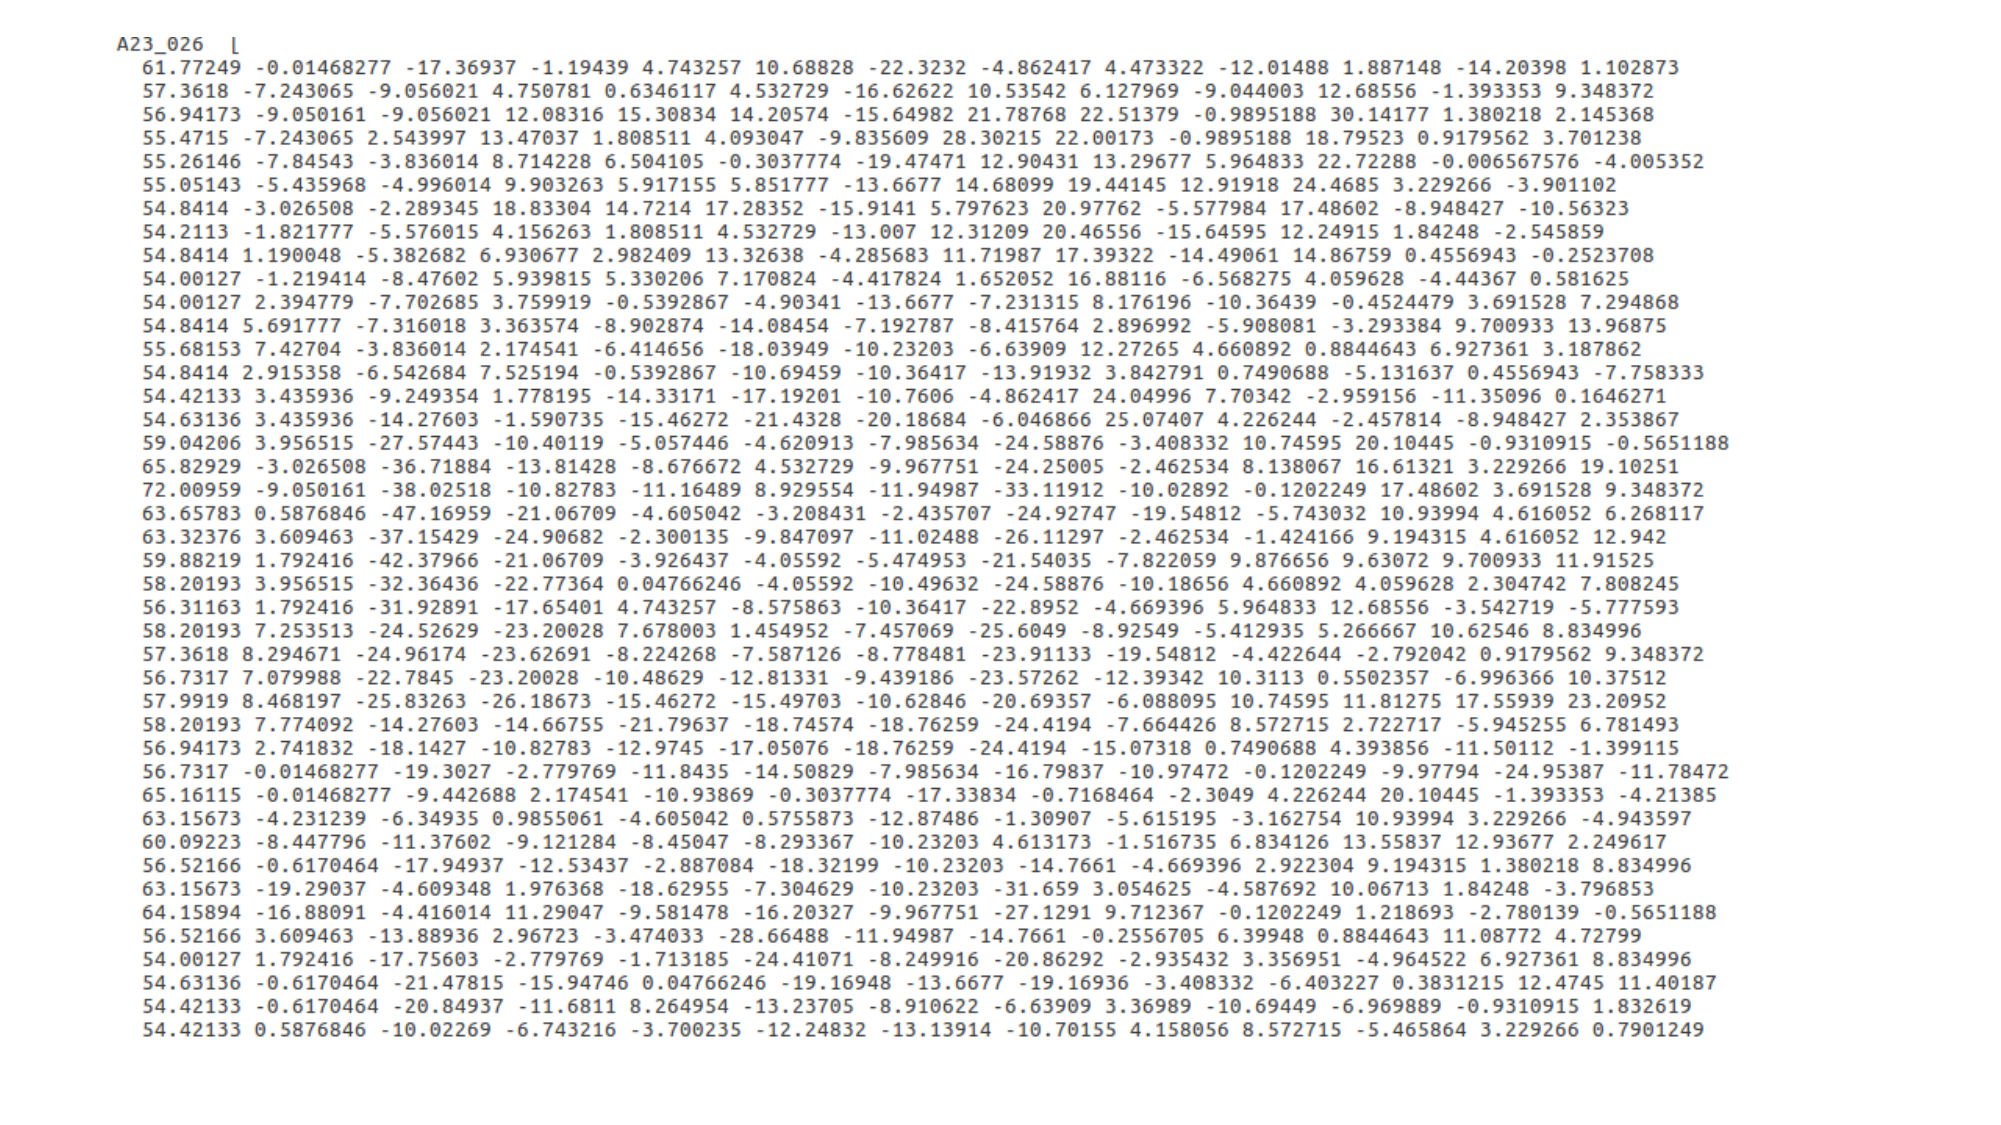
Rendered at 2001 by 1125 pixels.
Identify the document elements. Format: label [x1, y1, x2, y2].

picture [113, 37, 1763, 1043]
